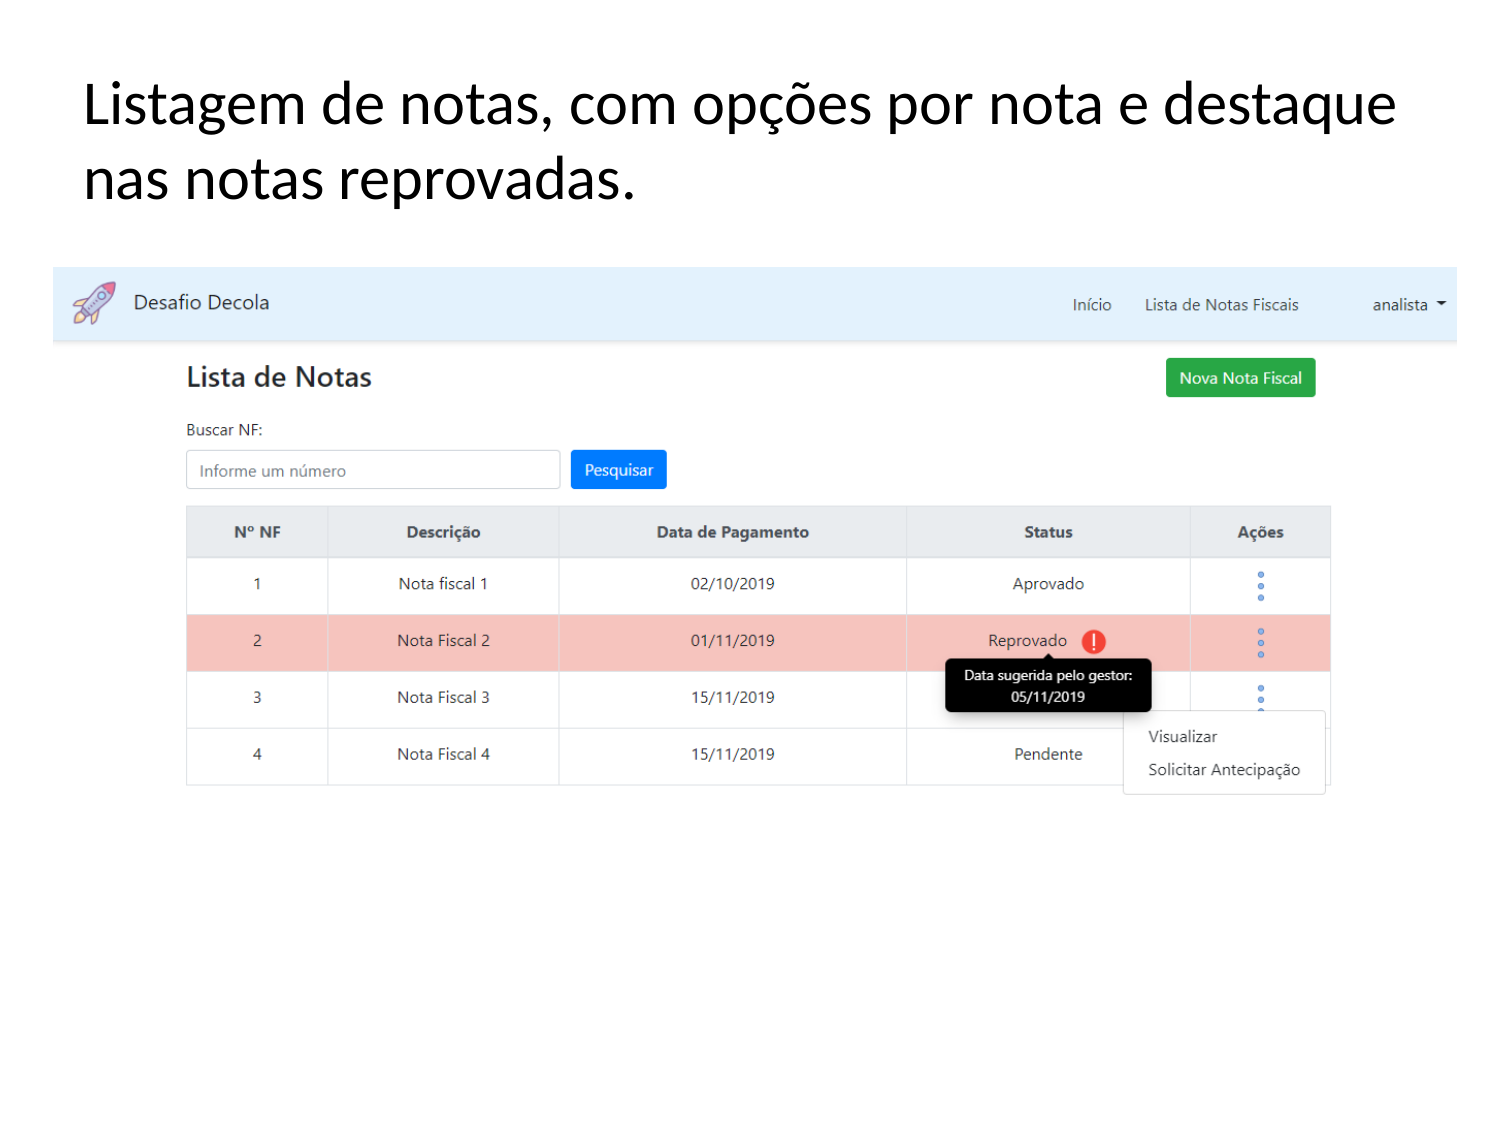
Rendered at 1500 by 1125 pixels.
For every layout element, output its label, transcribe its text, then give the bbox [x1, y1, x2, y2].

title Listagem de notas, com opções por nota e destaque nas notas reprovadas. [68, 54, 1424, 220]
picture [52, 266, 1457, 894]
